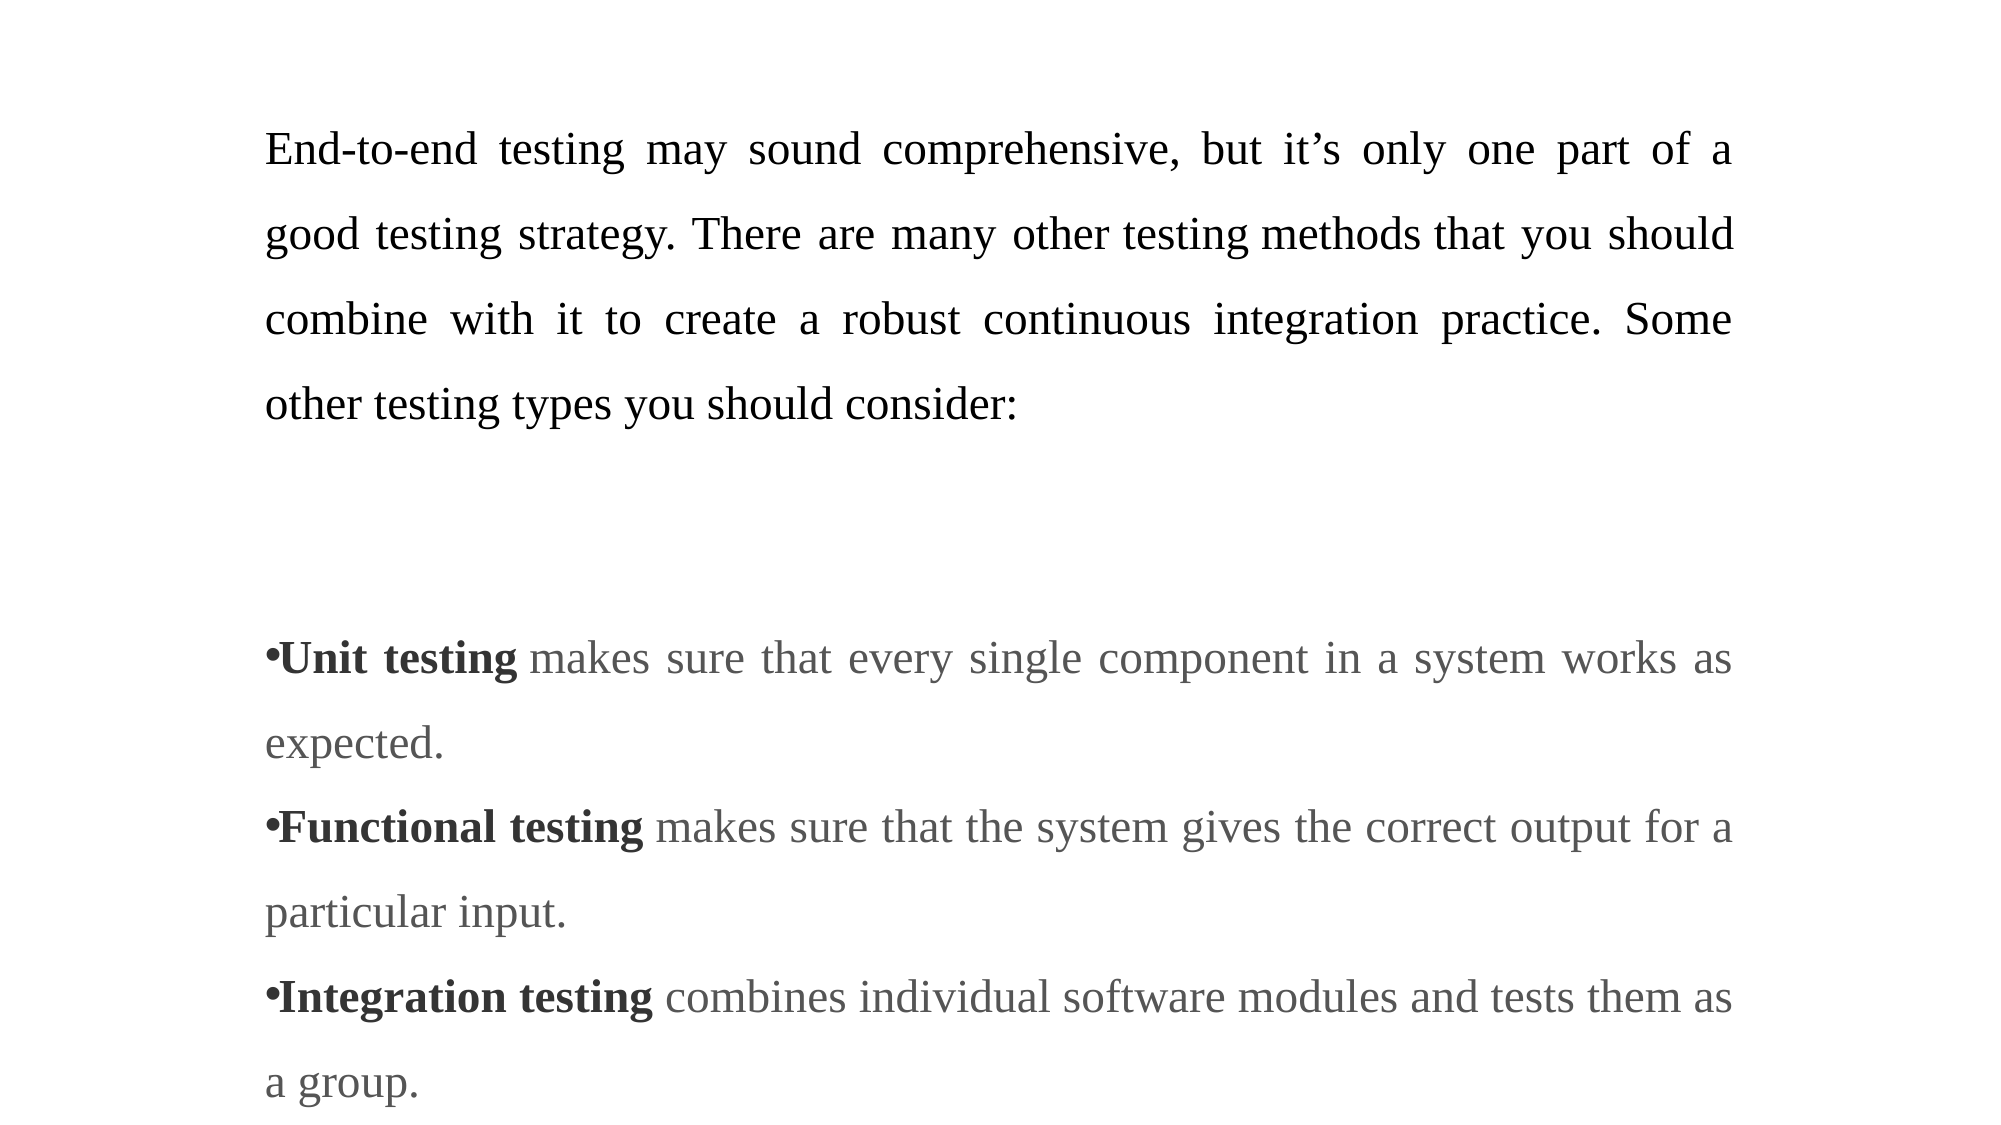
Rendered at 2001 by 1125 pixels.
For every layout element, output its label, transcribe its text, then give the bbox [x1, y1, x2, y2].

subtitle End-to-end testing may sound comprehensive, but it’s only one part of a good testing strategy. There are many other testing methods that you should combine with it to create a robust continuous integration practice. Some other testing types you should consider: Unit testing makes sure that every single component in a system works as expected. Functional testing makes sure that the system gives the correct output for a particular input. Integration testing combines individual software modules and tests them as a group. [249, 82, 1750, 1125]
